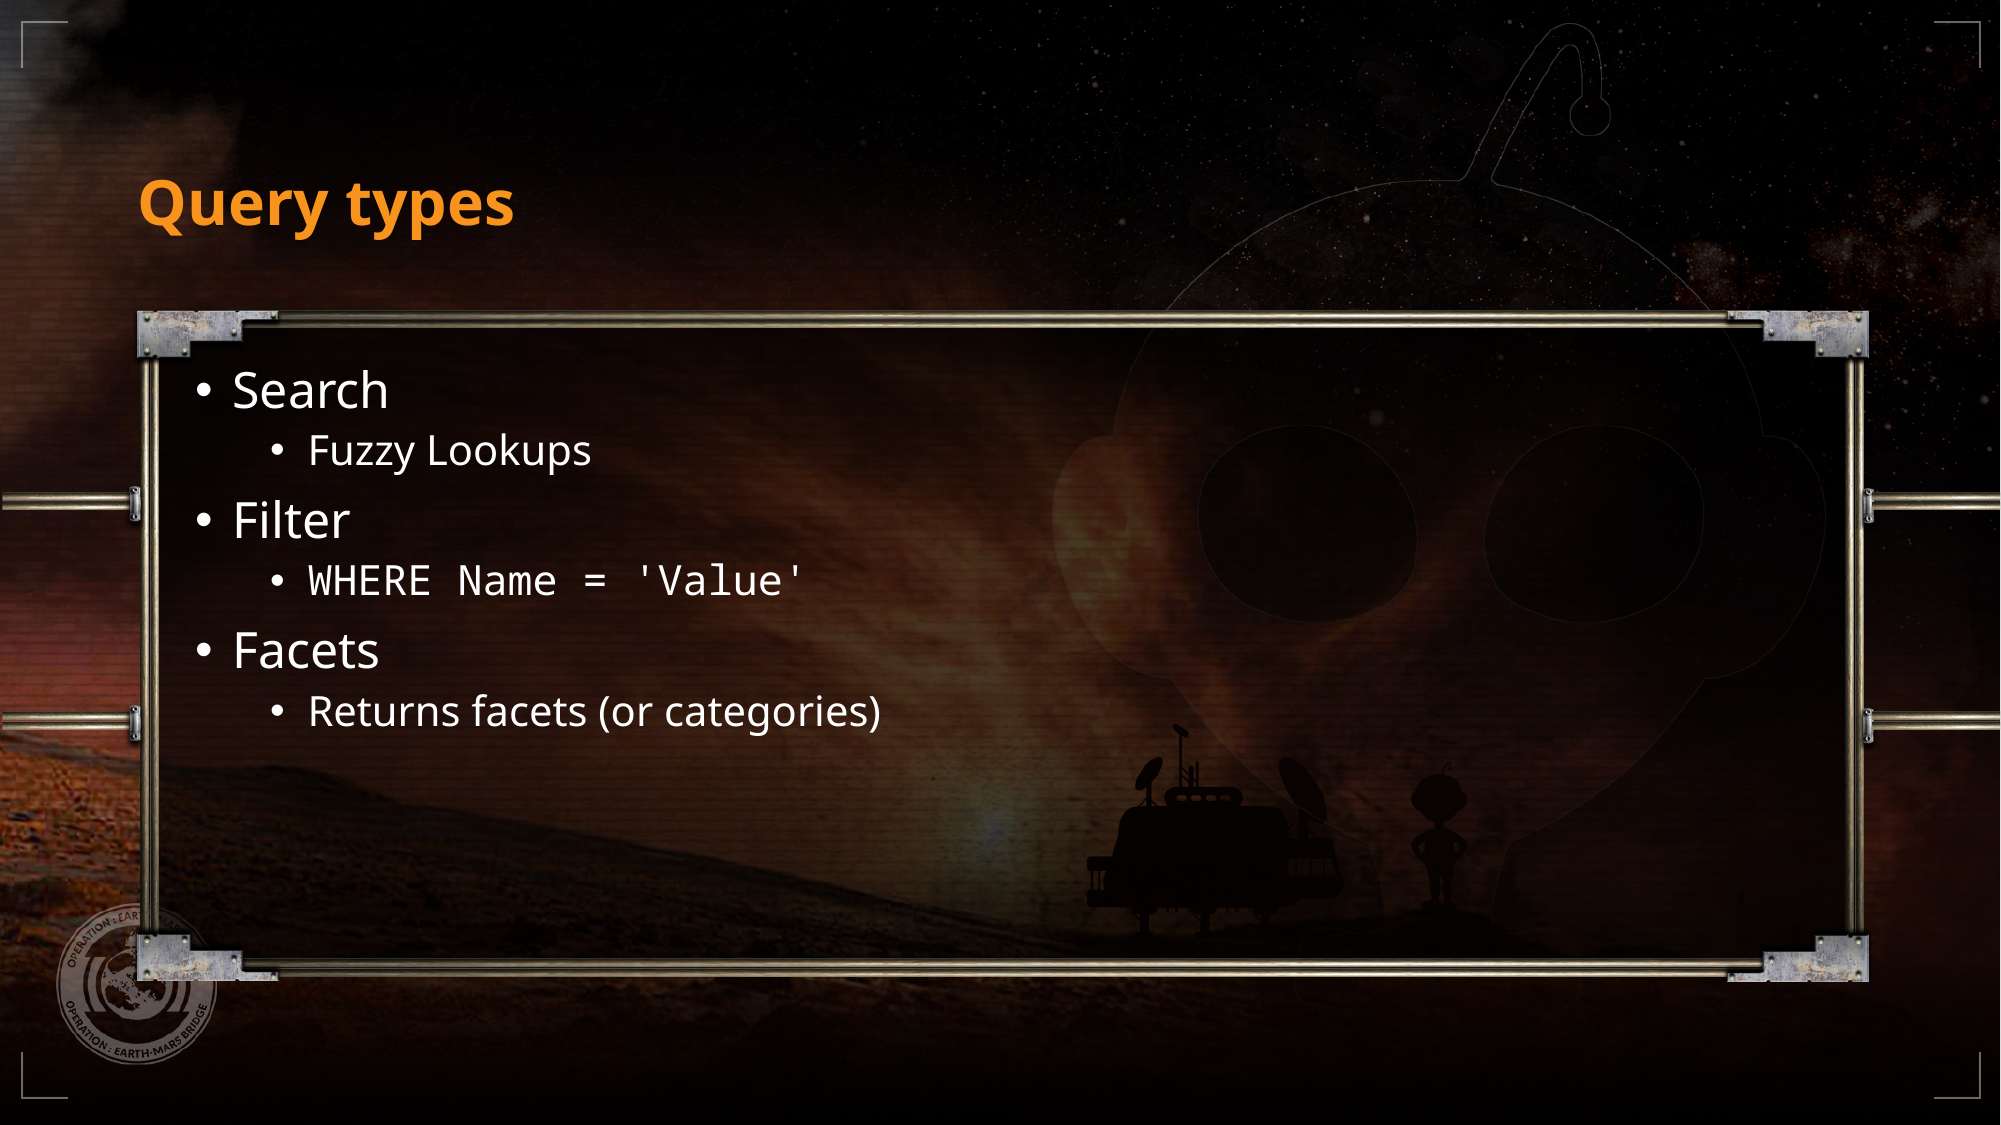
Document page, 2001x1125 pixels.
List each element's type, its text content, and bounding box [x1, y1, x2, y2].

picture [0, 0, 2001, 1125]
title Query types [137, 171, 1863, 278]
list Search Fuzzy Lookups Filter WHERE Name = 'Value' Facets Returns facets (or categories) [195, 365, 1800, 927]
